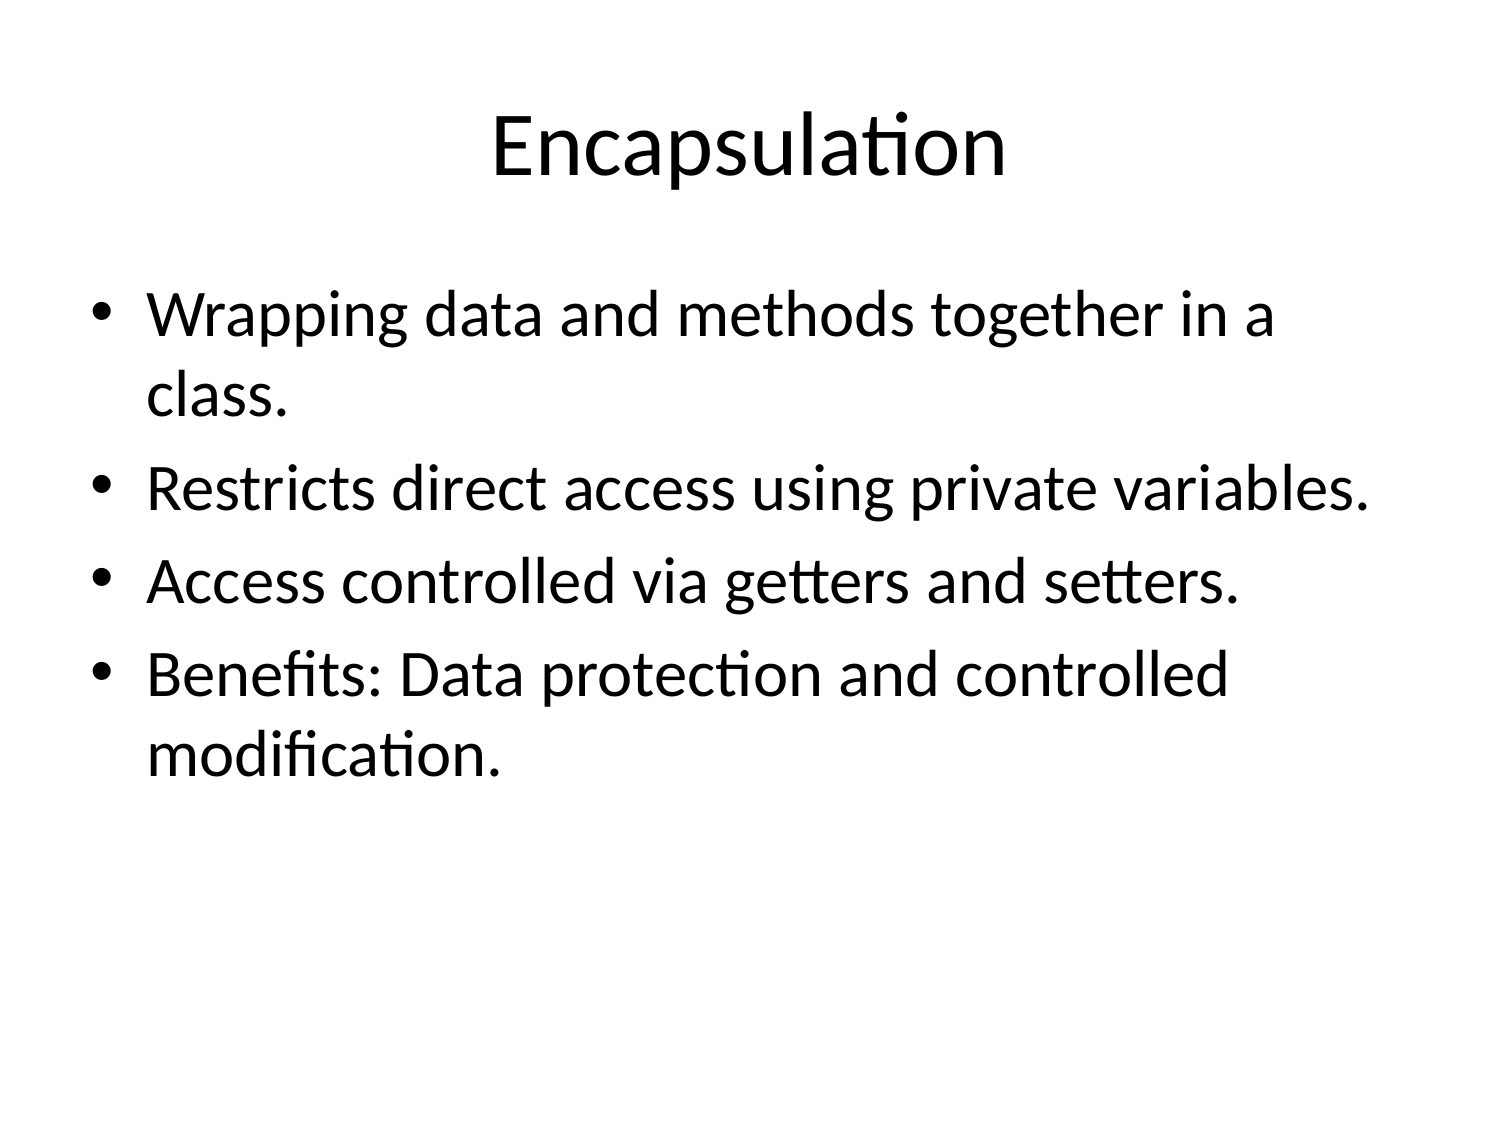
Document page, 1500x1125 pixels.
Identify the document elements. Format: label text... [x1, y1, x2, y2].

title Encapsulation [75, 45, 1425, 233]
list Wrapping data and methods together in a class. Restricts direct access using private variables. Access controlled via getters and setters. Benefits: Data protection and controlled modification. [75, 262, 1425, 1005]
